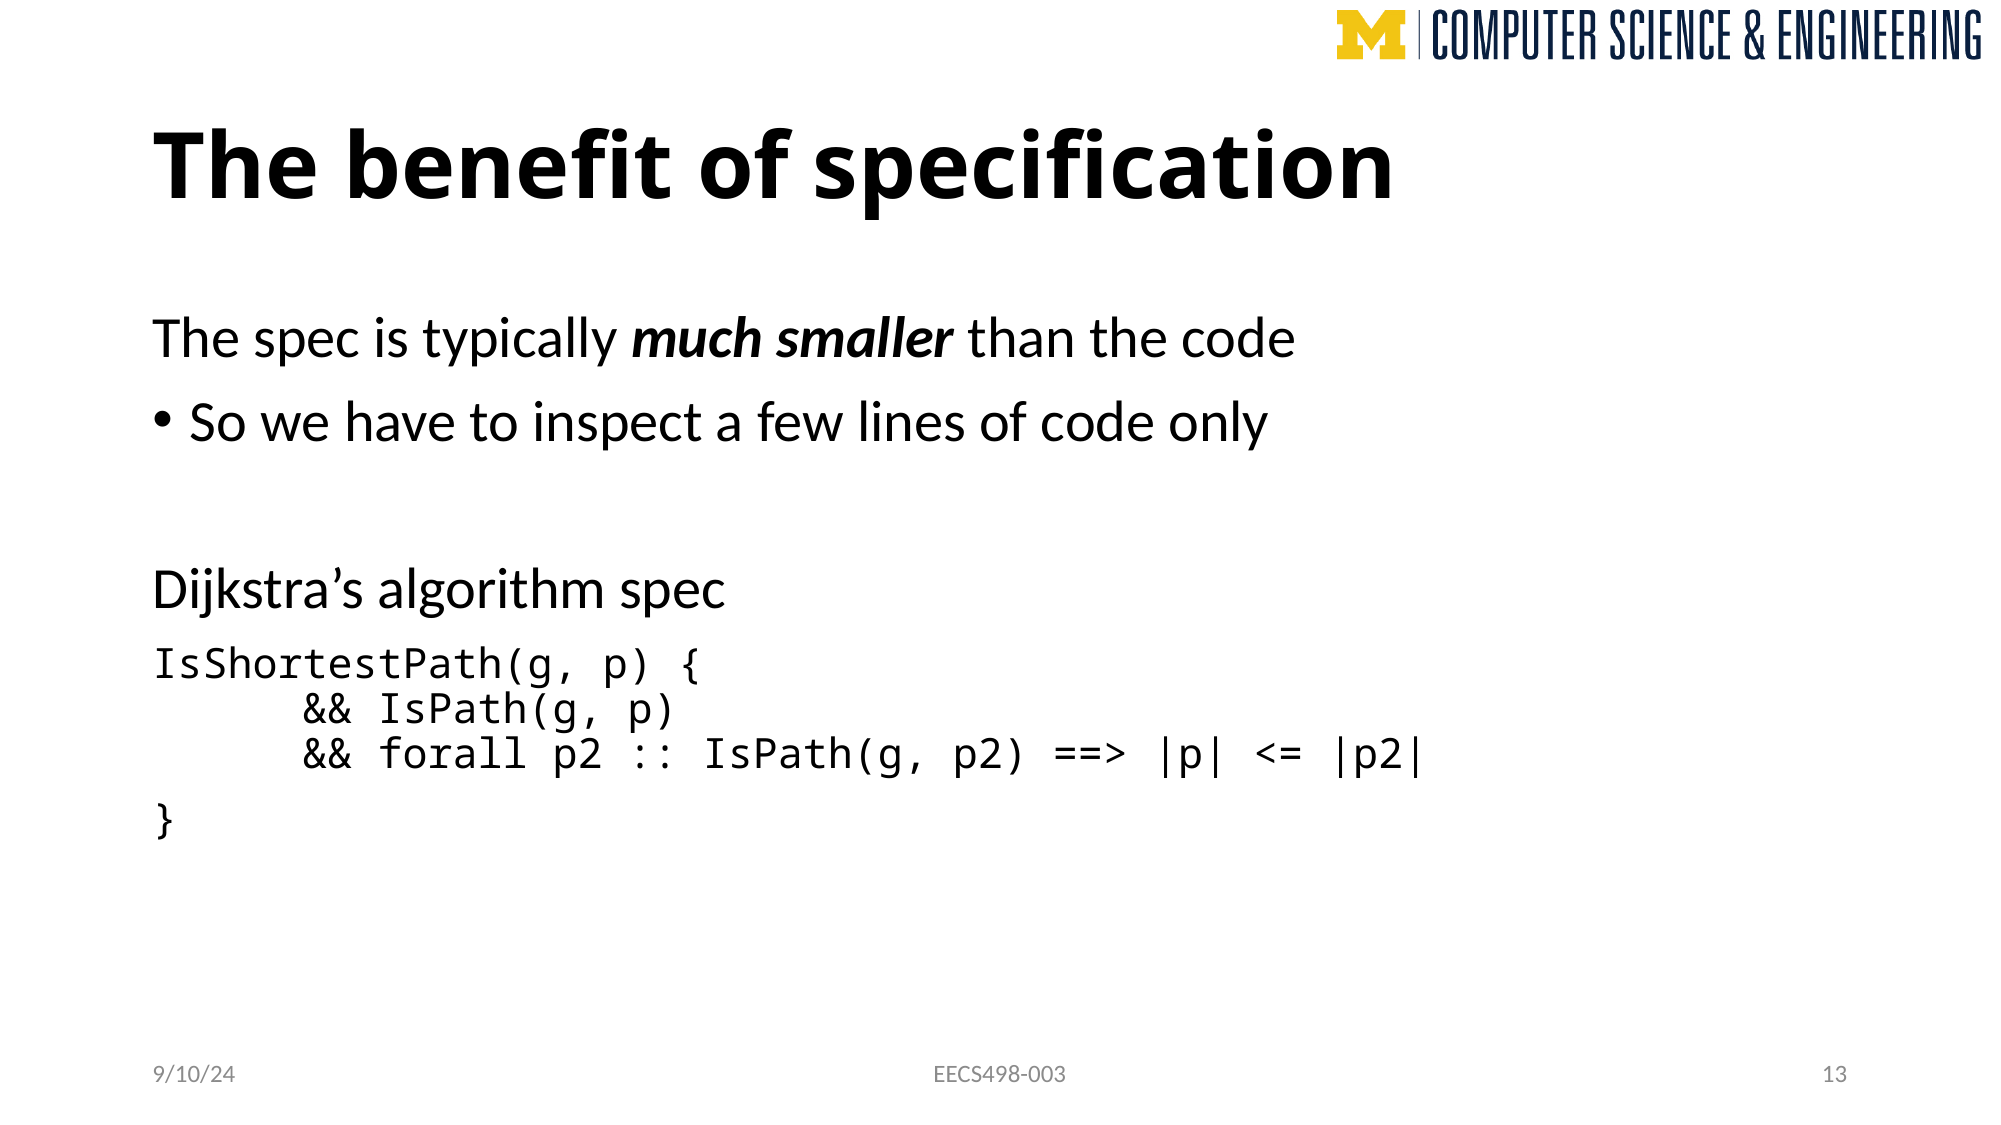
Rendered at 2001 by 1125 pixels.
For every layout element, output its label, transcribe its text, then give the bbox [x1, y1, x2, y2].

title The benefit of specification [137, 59, 1863, 278]
list The spec is typically much smaller than the code So we have to inspect a few lines of code only Dijkstra’s algorithm spec IsShortestPath(g, p) { && IsPath(g, p) && forall p2 :: IsPath(g, p2) ==> |p| <= |p2| } [137, 299, 1863, 1014]
footer EECS498-003 [662, 1042, 1338, 1103]
slide_number 13 [1412, 1042, 1863, 1103]
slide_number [137, 1042, 588, 1103]
picture [1337, 9, 1981, 60]
